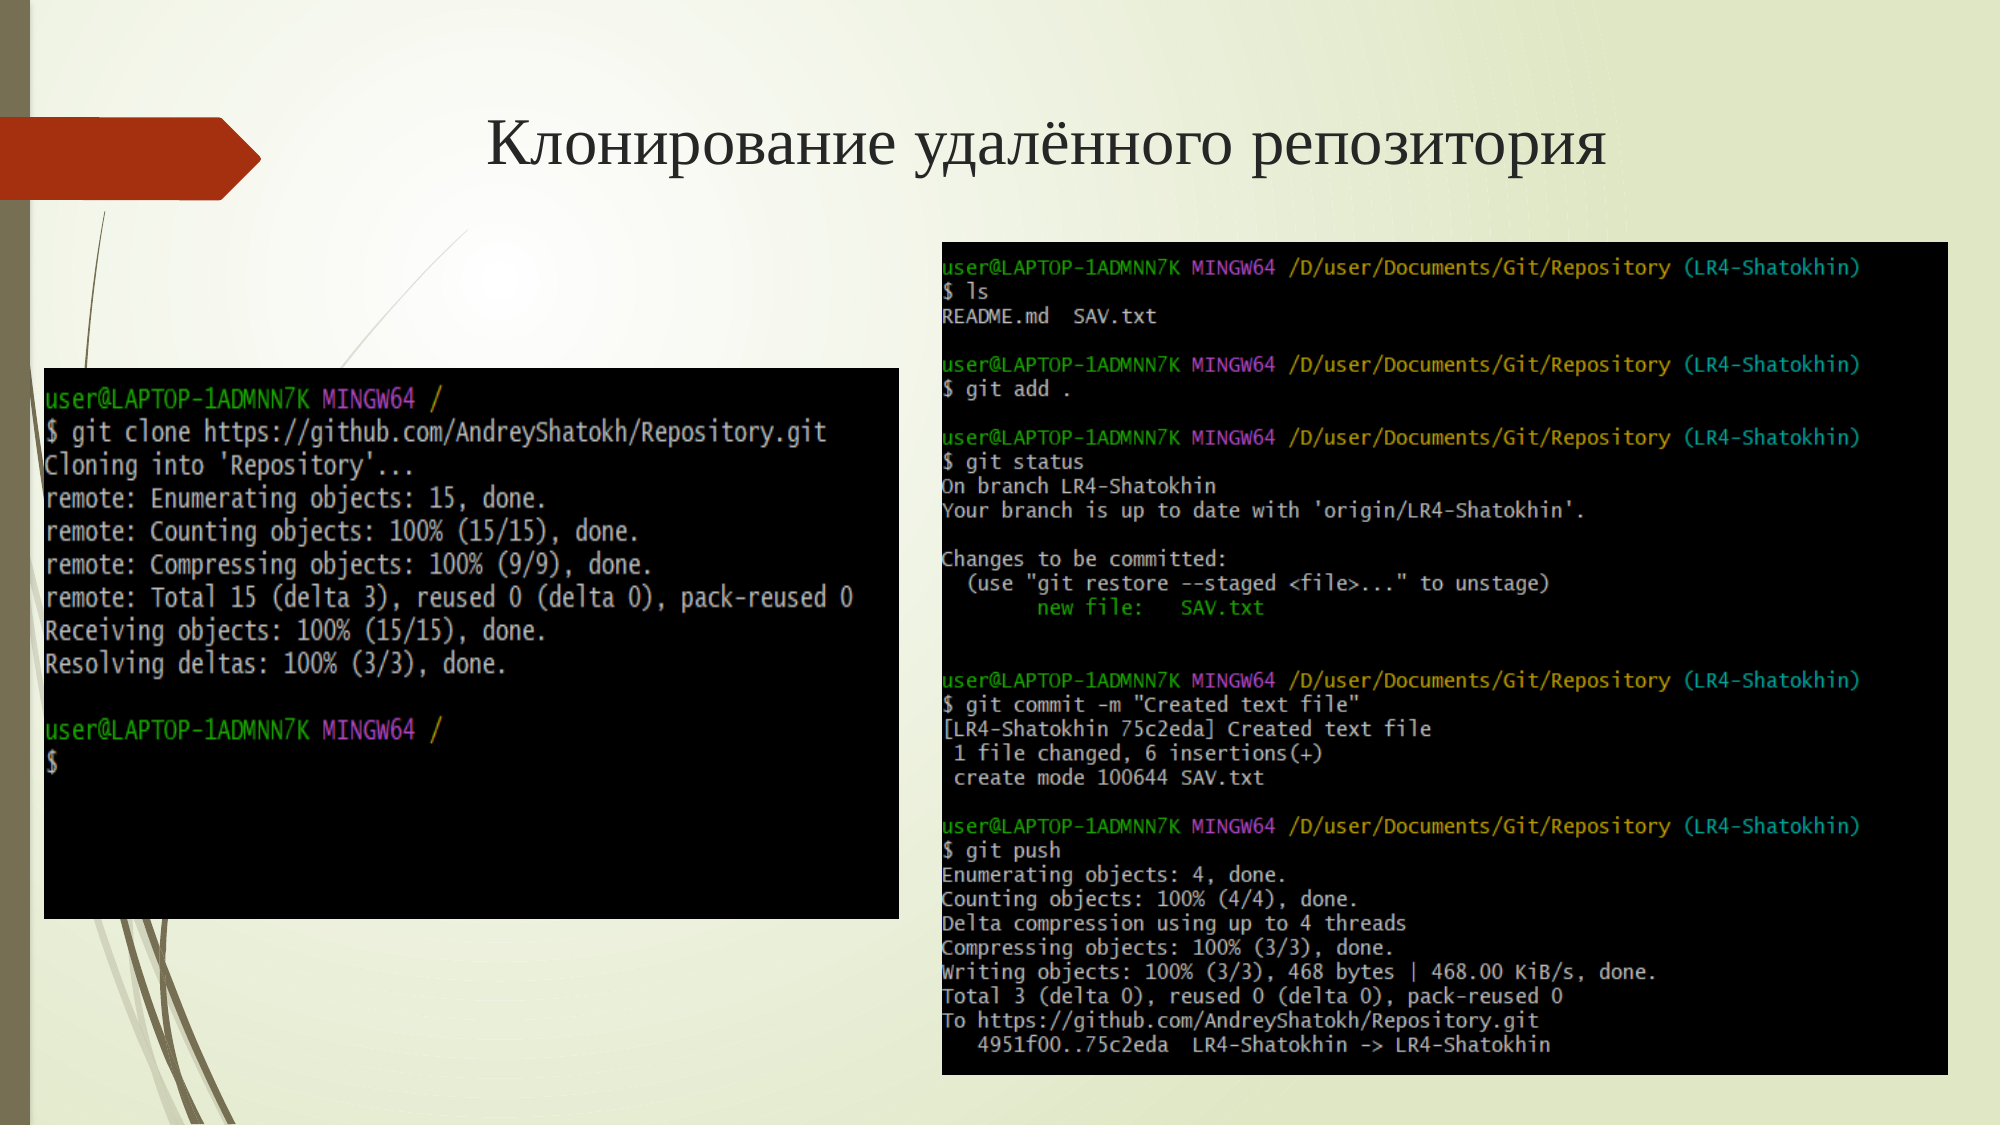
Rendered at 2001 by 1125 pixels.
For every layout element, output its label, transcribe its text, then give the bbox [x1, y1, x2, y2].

title Клонирование удалённого репозитория [471, 90, 1973, 225]
picture [942, 242, 1949, 1075]
picture [44, 367, 899, 919]
